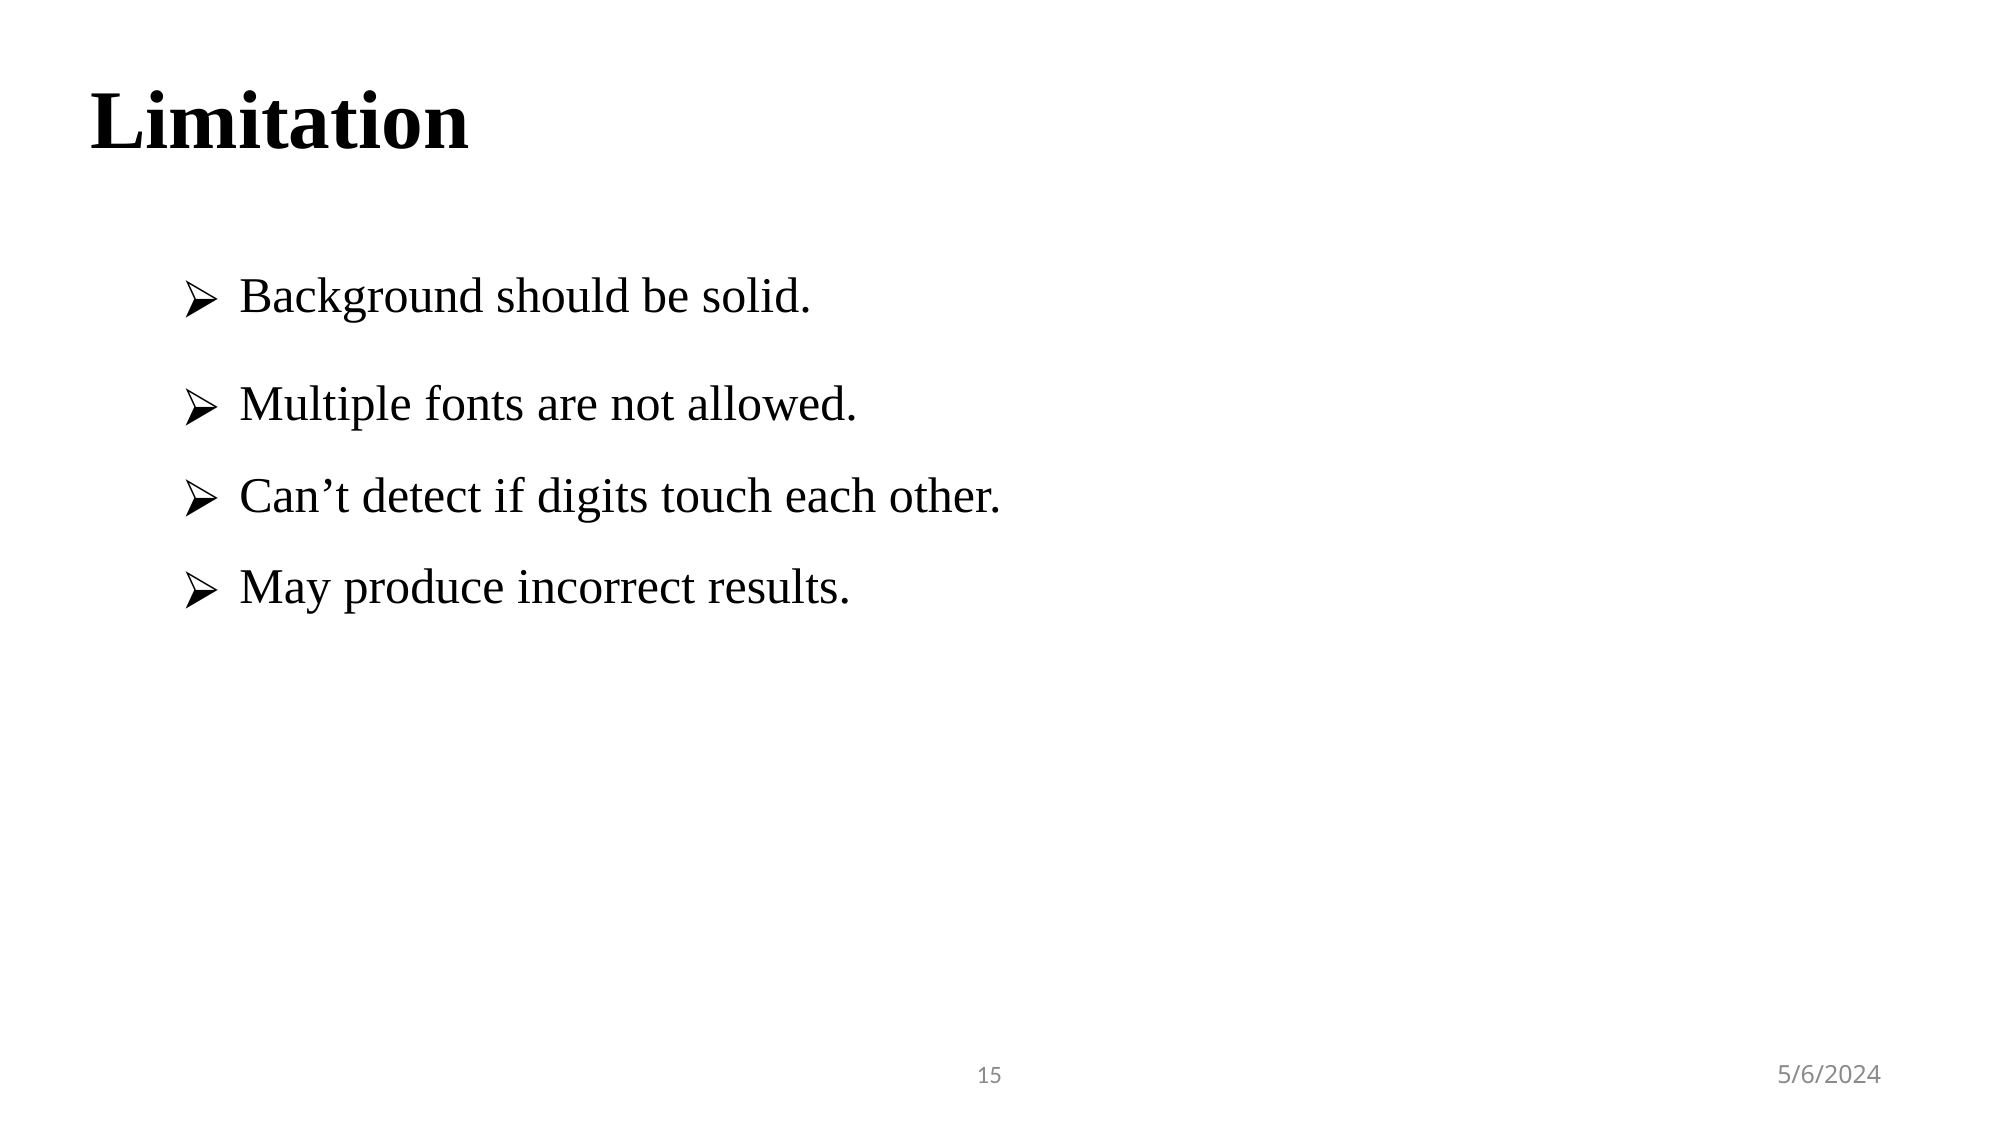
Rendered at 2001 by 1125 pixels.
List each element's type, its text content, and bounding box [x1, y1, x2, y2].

list Background should be solid. Multiple fonts are not allowed. Can’t detect if digits touch each other. May produce incorrect results. [183, 232, 1782, 700]
text_box Limitation [90, 49, 1874, 165]
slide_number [1665, 1059, 1882, 1100]
slide_number 15 [946, 1059, 1033, 1100]
